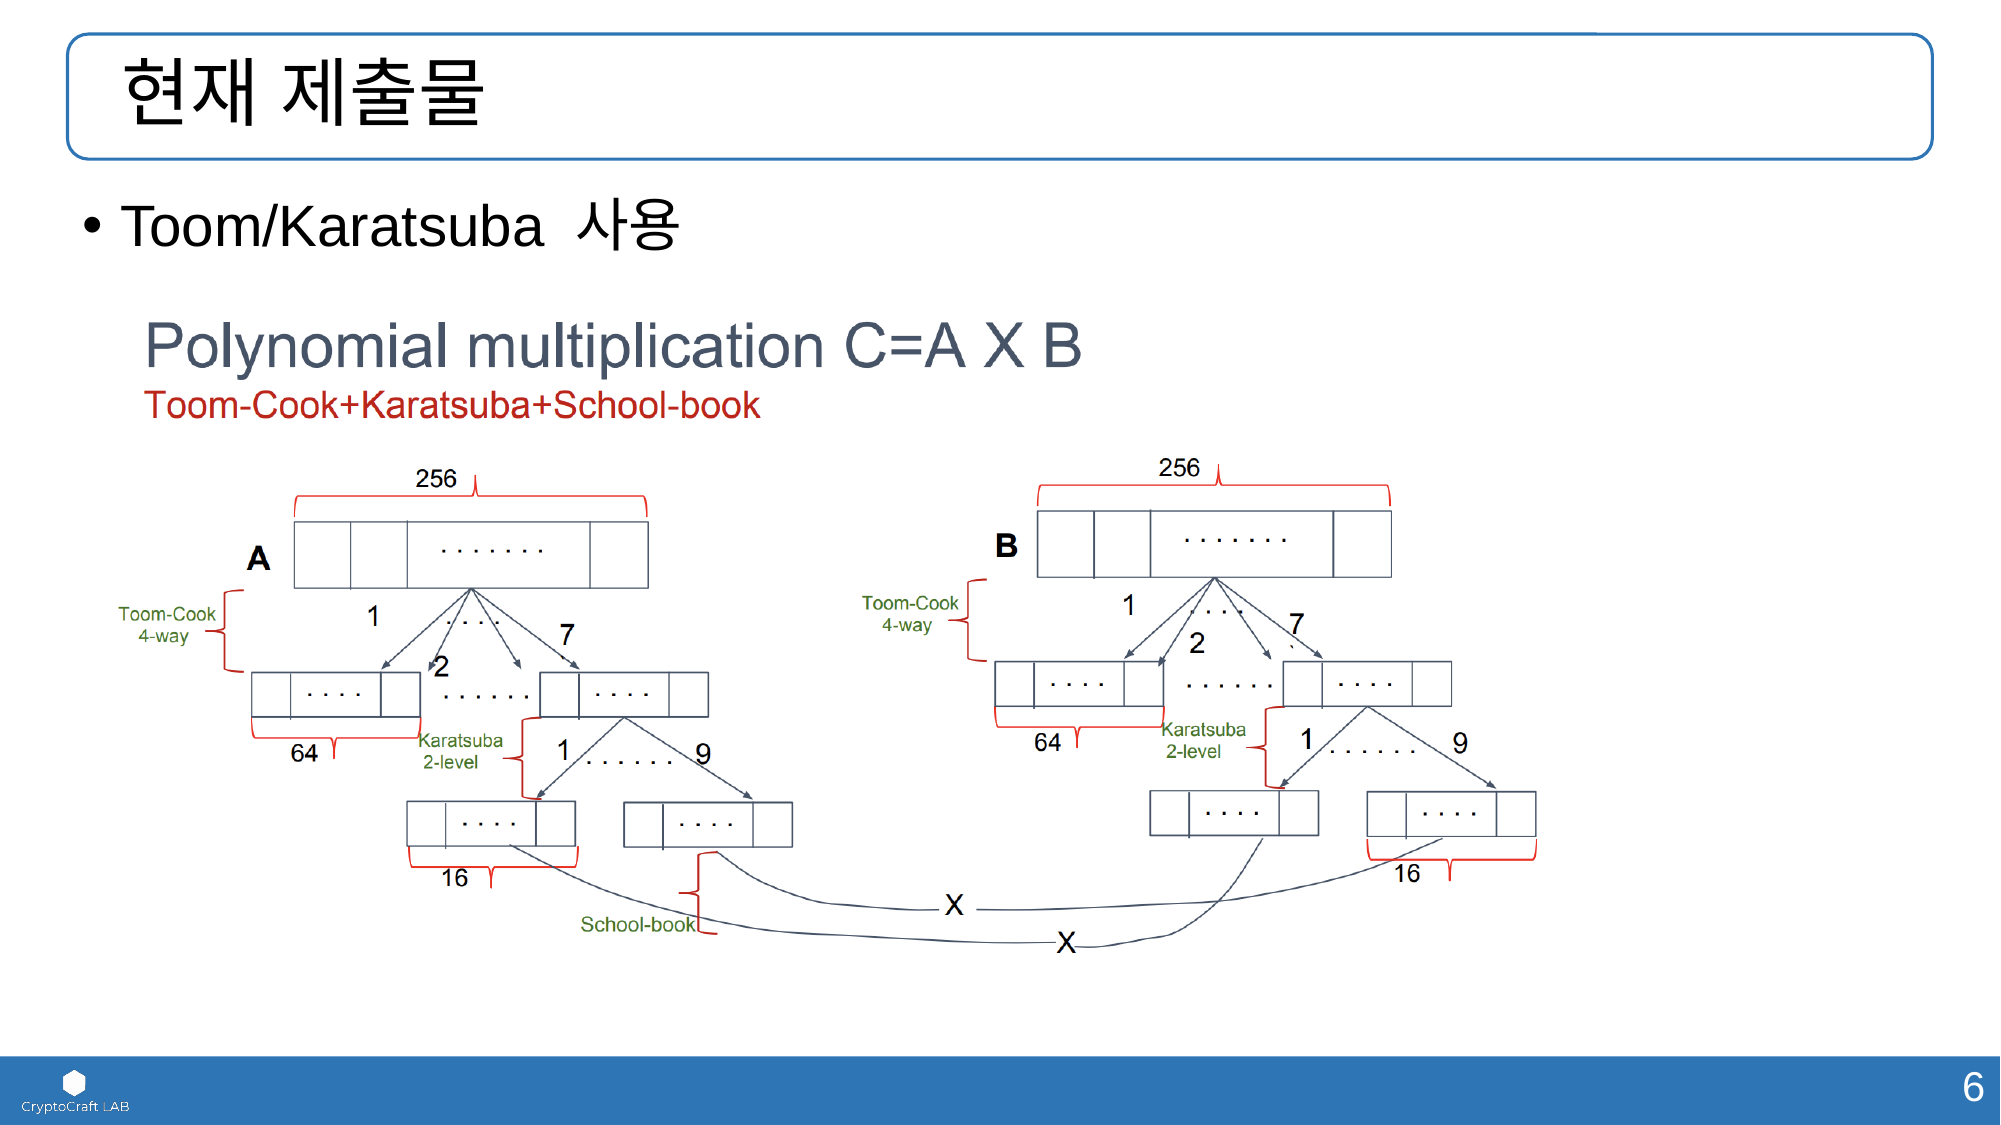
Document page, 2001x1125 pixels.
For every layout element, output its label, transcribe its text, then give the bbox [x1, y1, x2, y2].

title 현재 제출물 [67, 34, 1933, 160]
picture [13, 1061, 138, 1123]
picture [86, 305, 1554, 1024]
list Toom/Karatsuba 사용 [67, 189, 1933, 1019]
